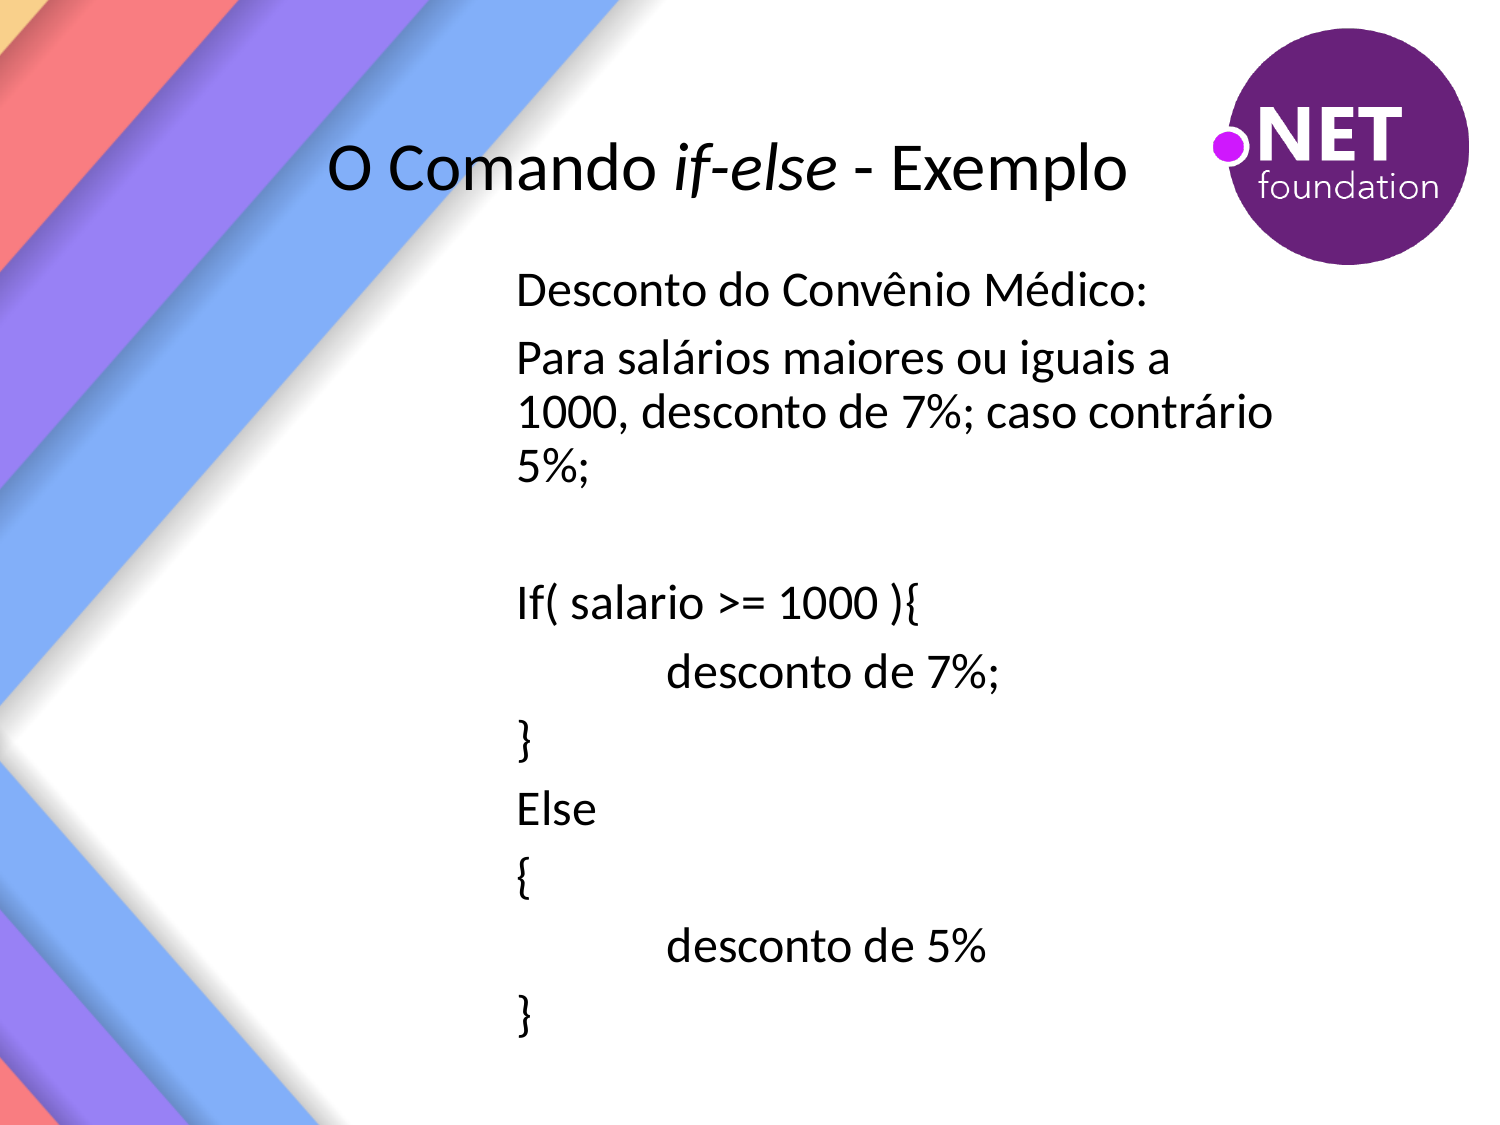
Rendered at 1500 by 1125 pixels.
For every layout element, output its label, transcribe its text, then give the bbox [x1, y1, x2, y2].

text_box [0, 0, 840, 1125]
picture [1210, 19, 1470, 274]
title O Comando if-else - Exemplo [843, 59, 1205, 255]
list Desconto do Convênio Médico: Para salários maiores ou iguais a 1000, desconto de 7%; caso contrário 5%; If( salario >= 1000 ){ desconto de 7%; } Else { desconto de 5% } [843, 255, 1300, 1062]
